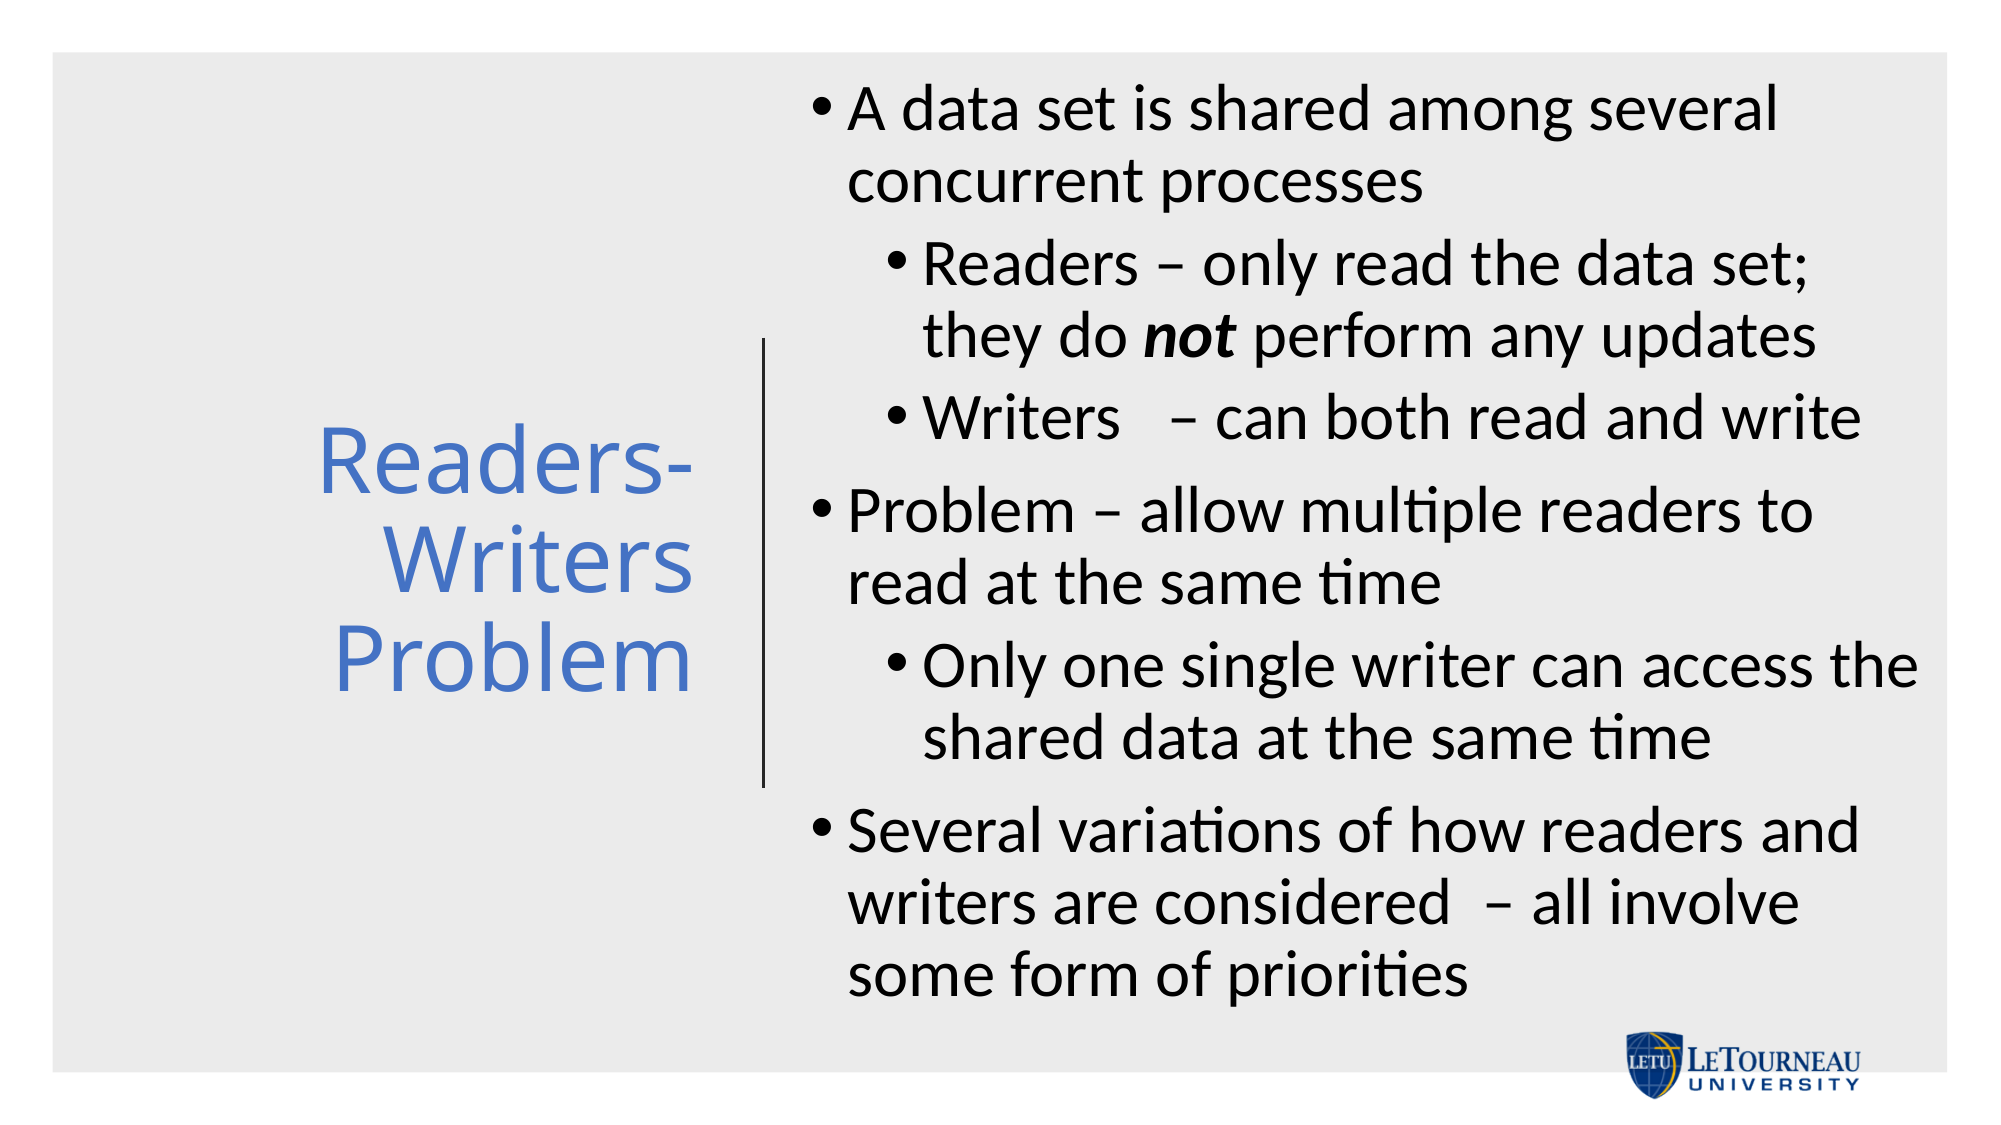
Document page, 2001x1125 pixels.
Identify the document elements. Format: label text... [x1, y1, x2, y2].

text_box [52, 51, 1948, 1073]
title Readers-Writers Problem [137, 158, 711, 967]
picture [1623, 1073, 1863, 1105]
list A data set is shared among several concurrent processes Readers – only read the data set; they do not perform any updates Writers – can both read and write Problem – allow multiple readers to read at the same time Only one single writer can access the shared data at the same time Several variations of how readers and writers are considered – all involve some form of priorities [795, 52, 1948, 1032]
